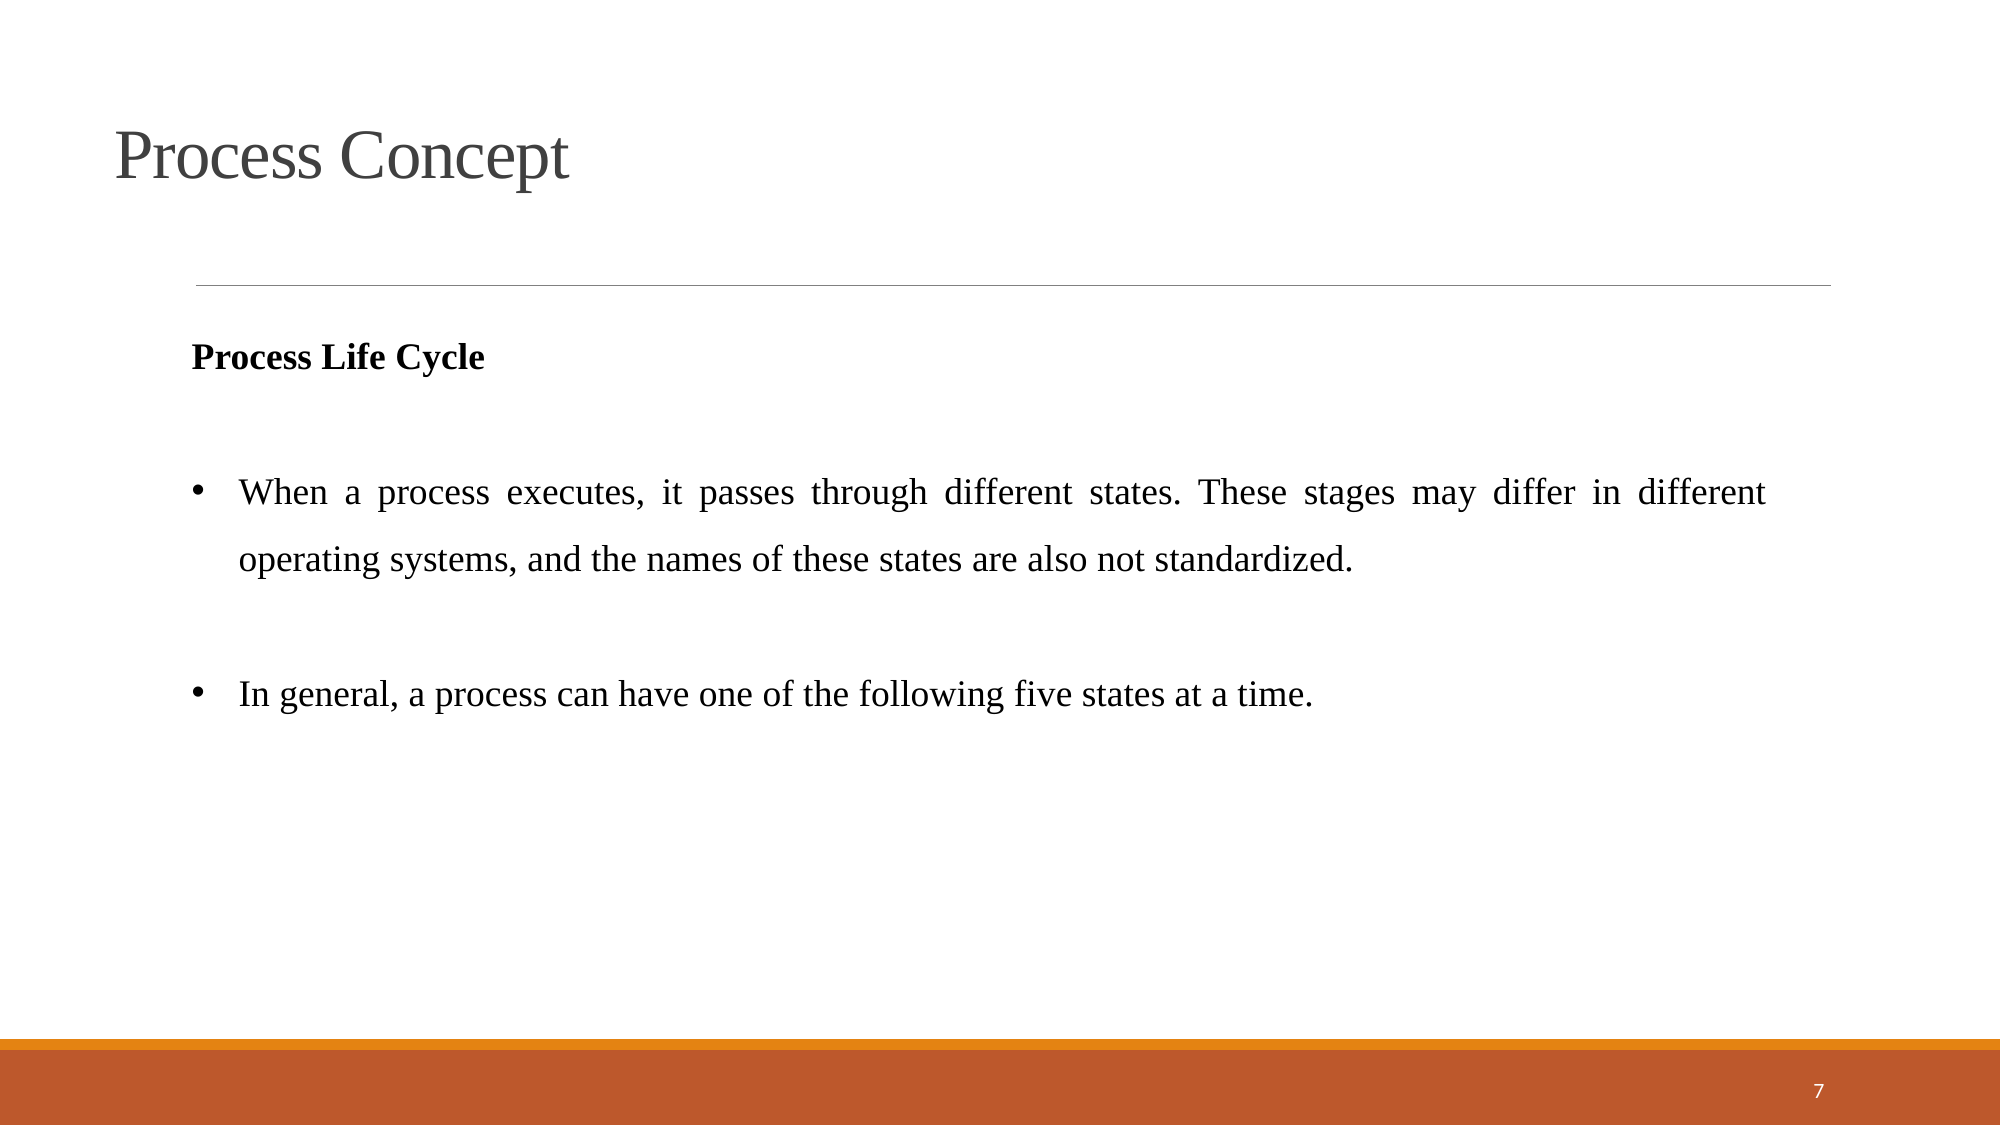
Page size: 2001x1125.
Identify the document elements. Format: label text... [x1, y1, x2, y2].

text_box Process Concept [99, 59, 1946, 201]
text_box Process Life Cycle When a process executes, it passes through different states. These stages may differ in different operating systems, and the names of these states are also not standardized. In general, a process can have one of the following five states at a time. [176, 301, 1784, 722]
slide_number 7 [1624, 1059, 1840, 1120]
